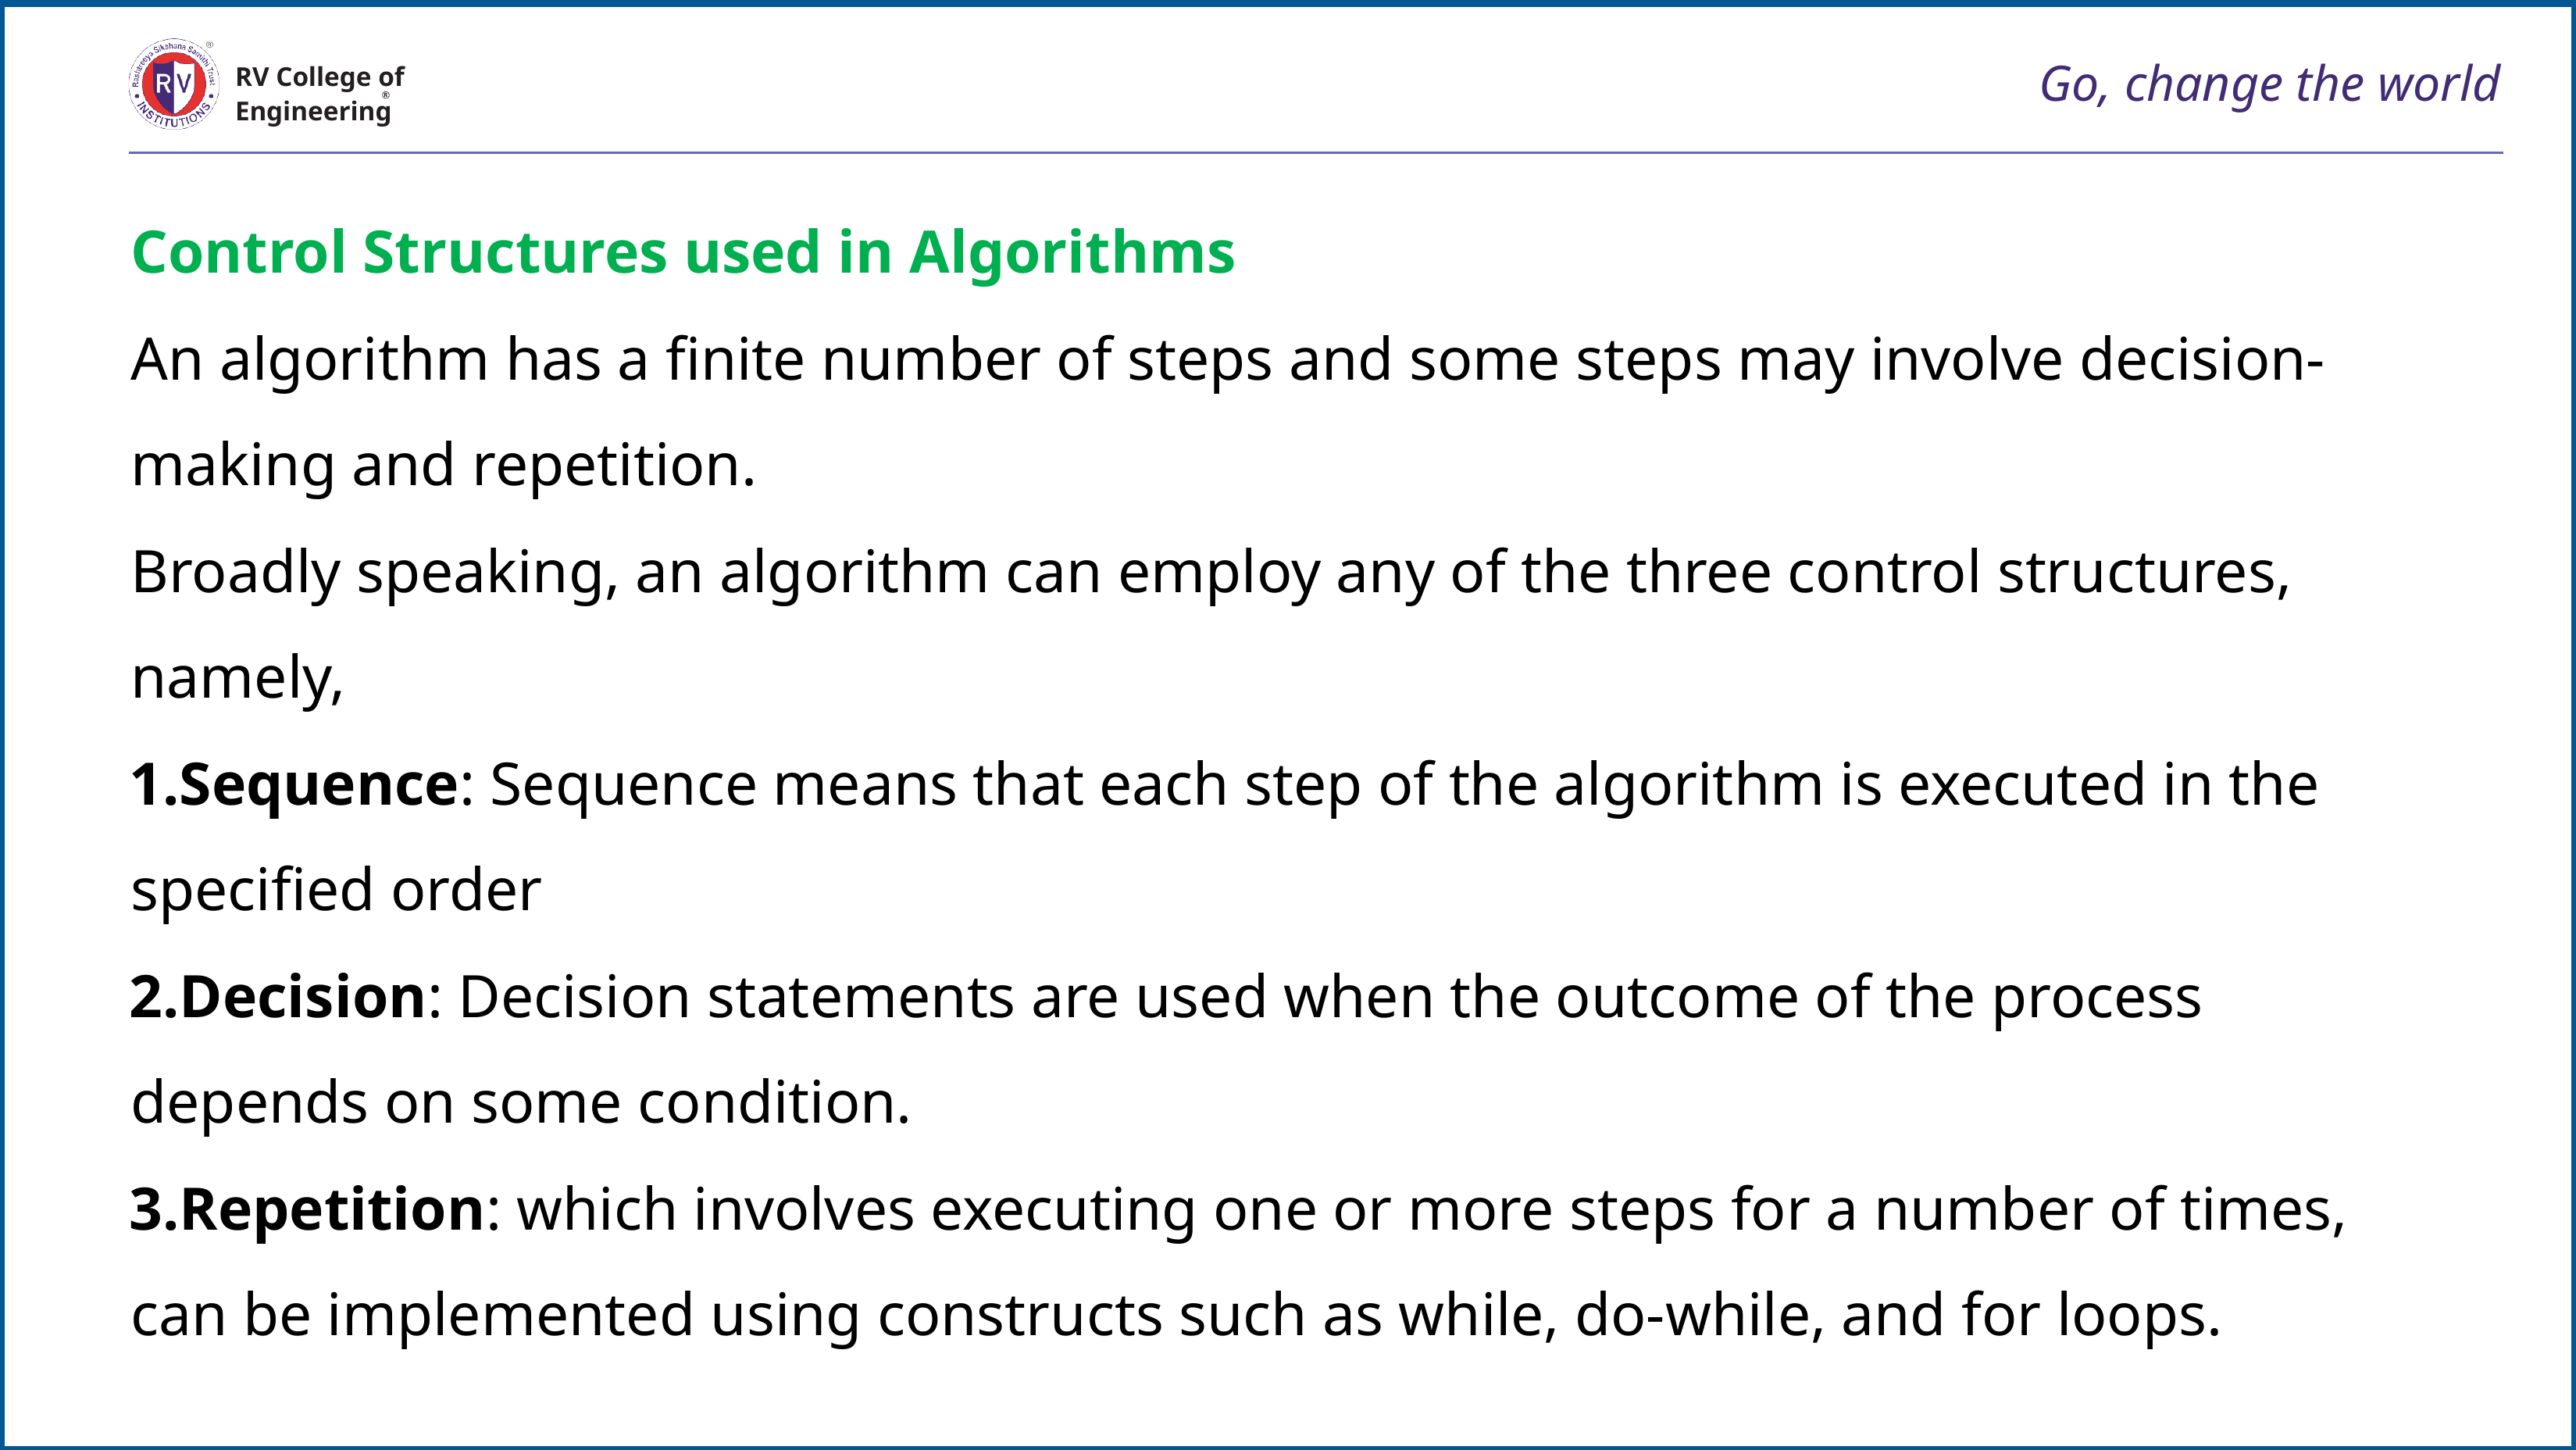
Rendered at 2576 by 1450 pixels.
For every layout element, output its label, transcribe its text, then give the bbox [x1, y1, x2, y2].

title Go, change the world [2029, 52, 2502, 295]
text_box RV College of Engineering [233, 55, 409, 127]
text_box [128, 38, 219, 130]
text_box [0, 2, 2576, 1450]
text_box Control Structures used in Algorithms An algorithm has a finite number of steps and some steps may involve decision-making and repetition. Broadly speaking, an algorithm can employ any of the three control structures, namely, Sequence: Sequence means that each step of the algorithm is executed in the specified order Decision: Decision statements are used when the outcome of the process depends on some condition. Repetition: which involves executing one or more steps for a number of times, can be implemented using constructs such as while, do-while, and for loops. [129, 177, 2376, 1348]
